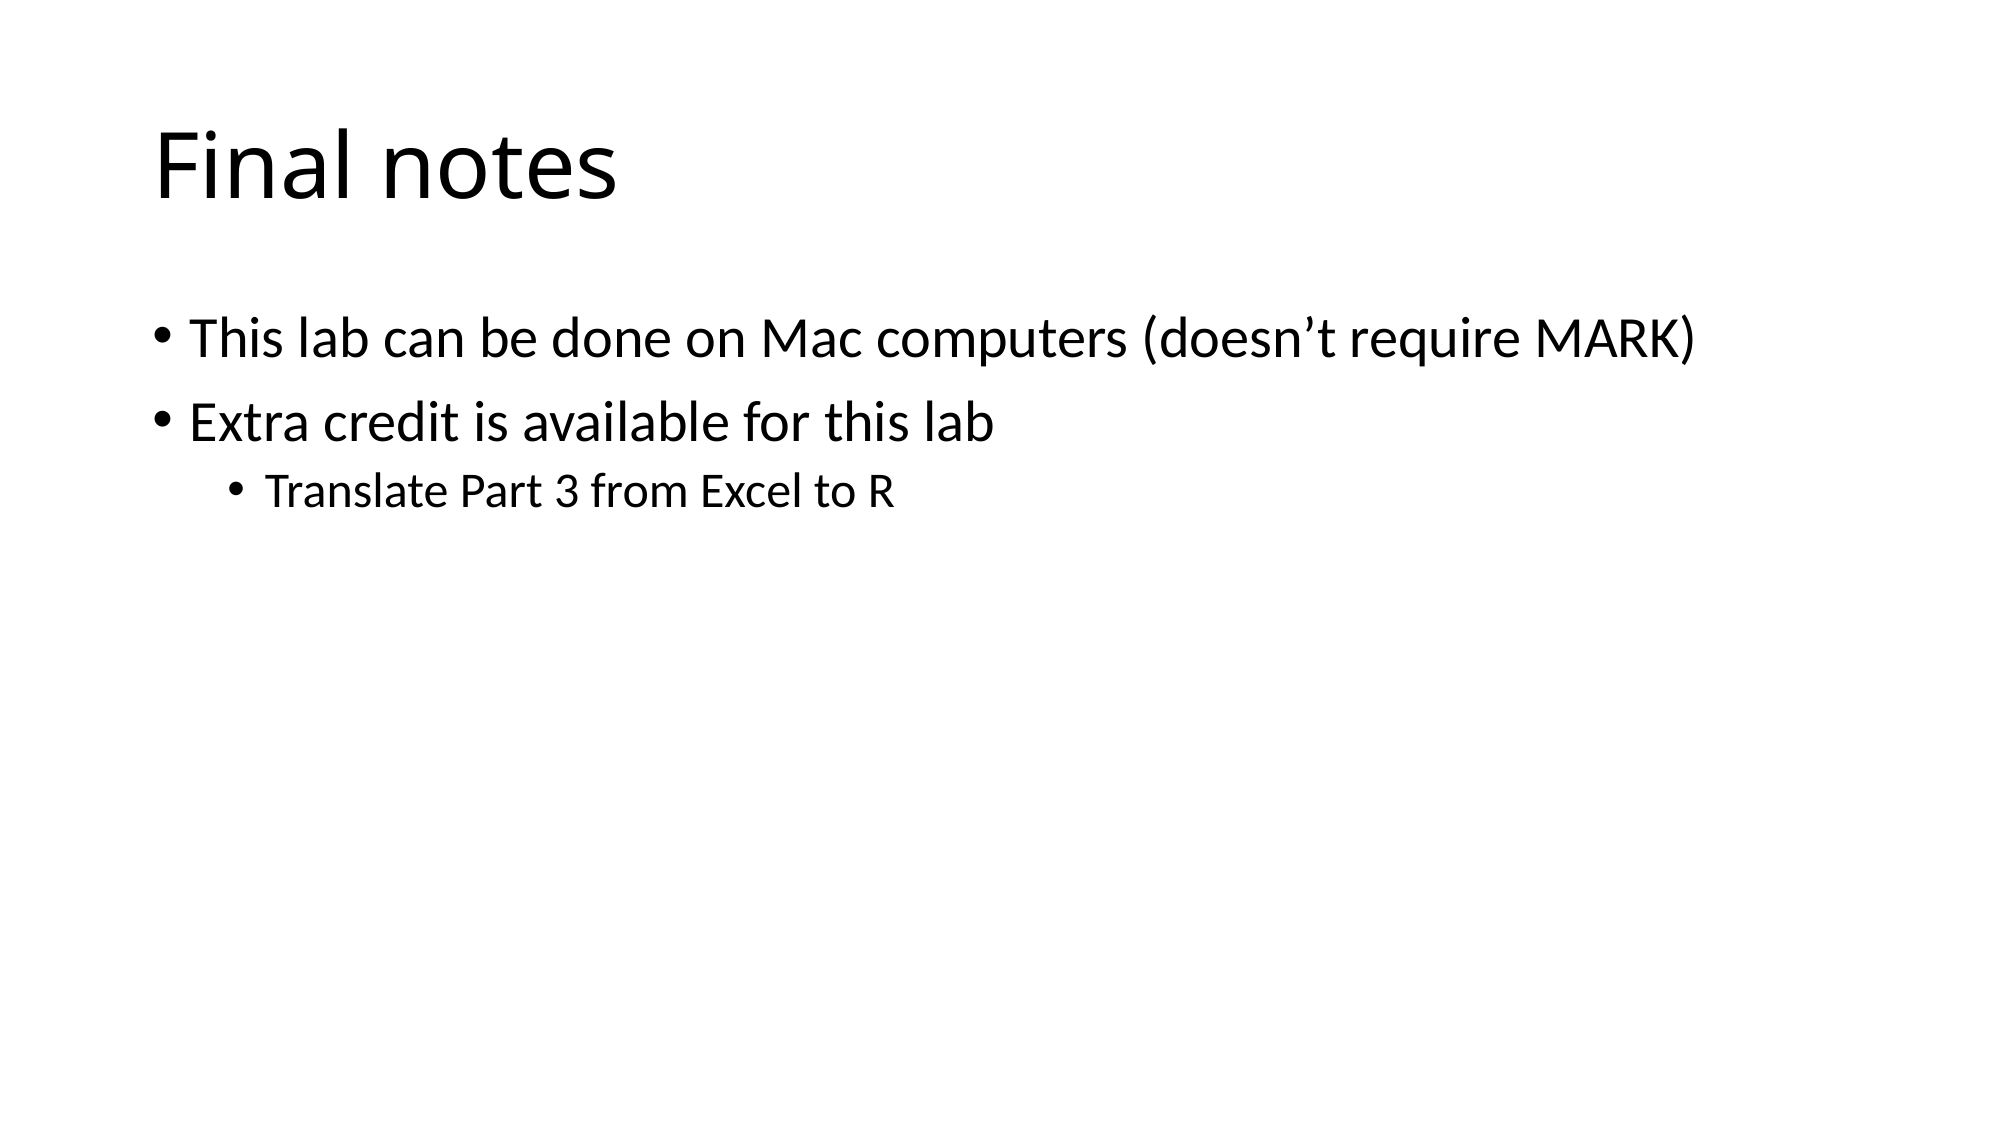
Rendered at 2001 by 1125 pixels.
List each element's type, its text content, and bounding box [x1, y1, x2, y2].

list This lab can be done on Mac computers (doesn’t require MARK) Extra credit is available for this lab Translate Part 3 from Excel to R [137, 299, 1863, 1014]
title Final notes [137, 59, 1863, 278]
